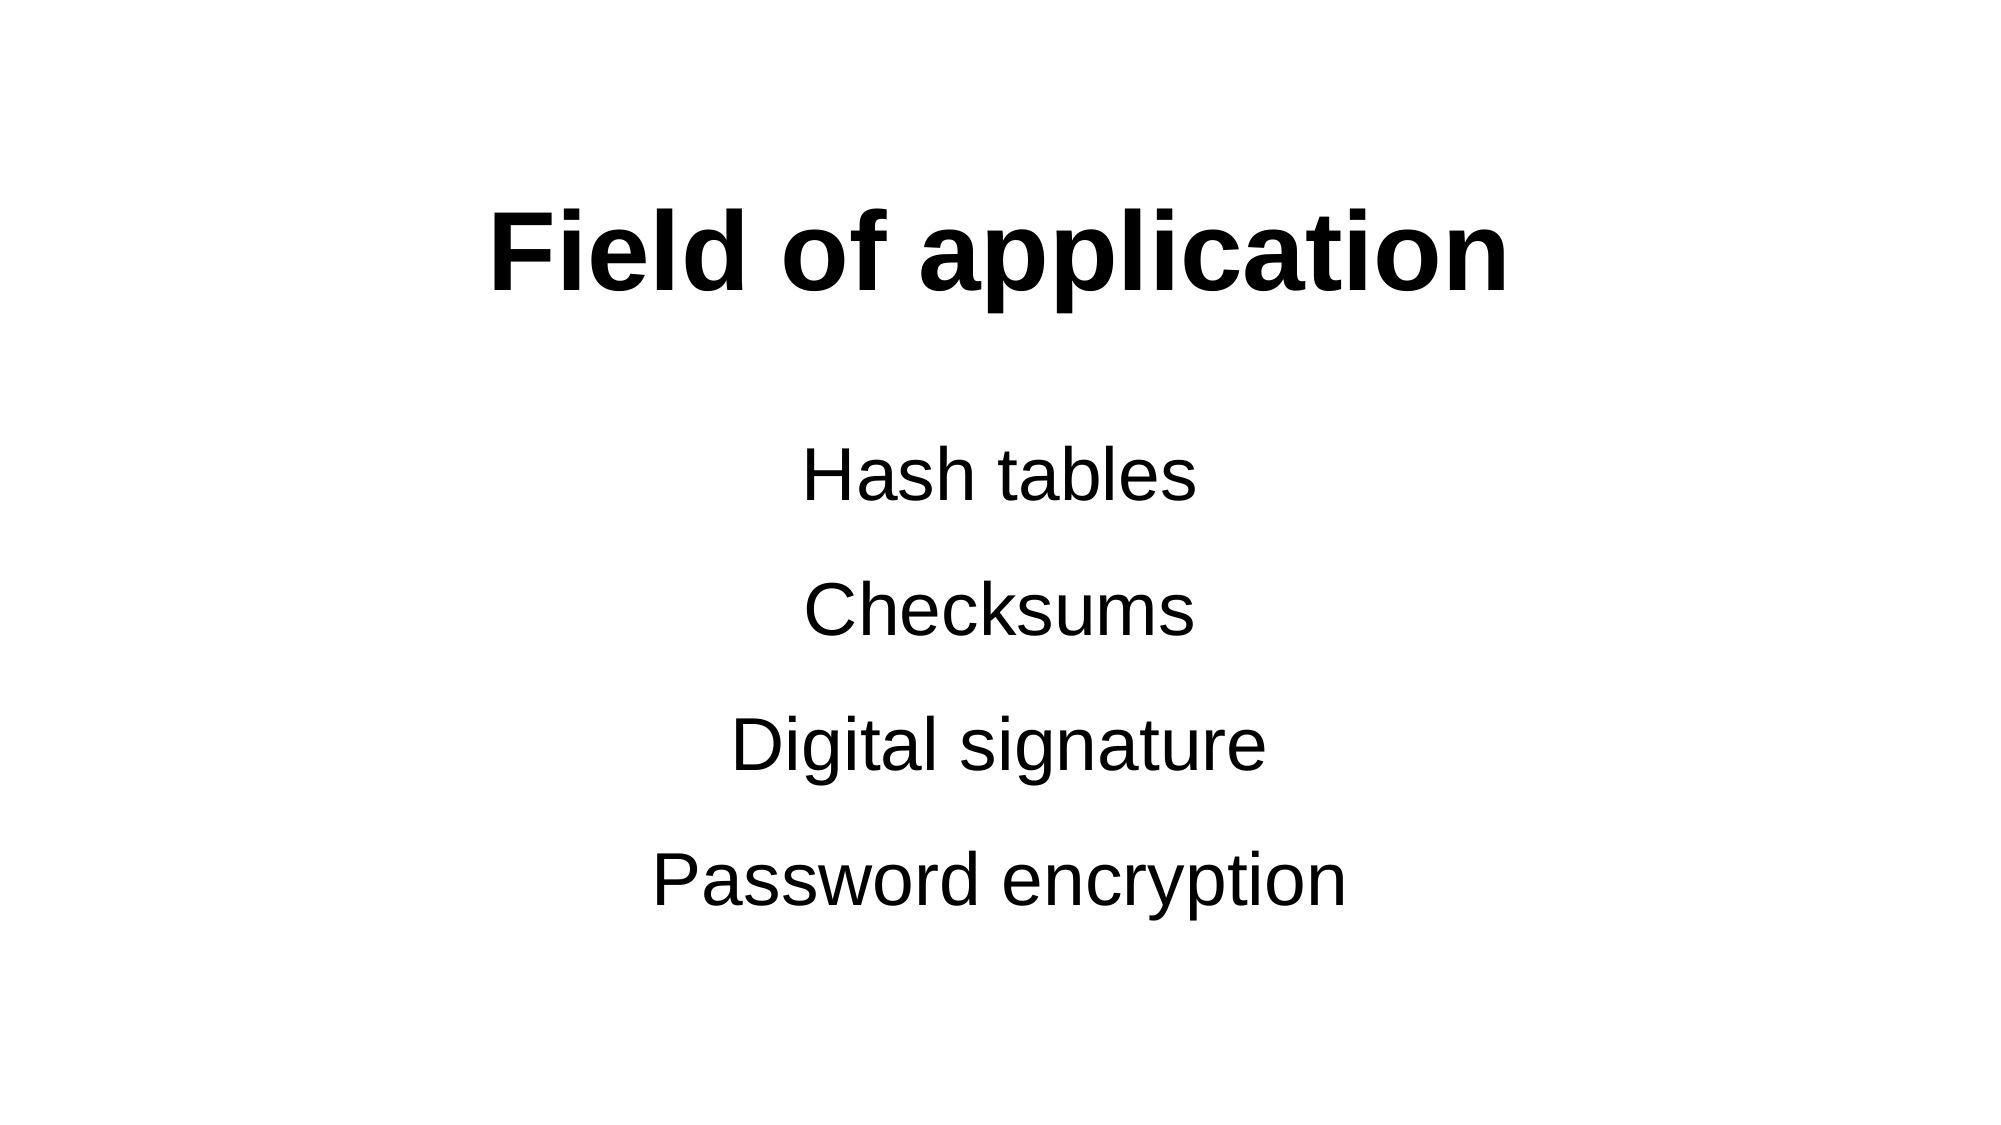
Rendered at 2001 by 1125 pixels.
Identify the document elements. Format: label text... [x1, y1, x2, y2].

text_box Hash tables Checksums Digital signature Password encryption [582, 373, 1418, 928]
text_box Field of application [472, 170, 1528, 321]
